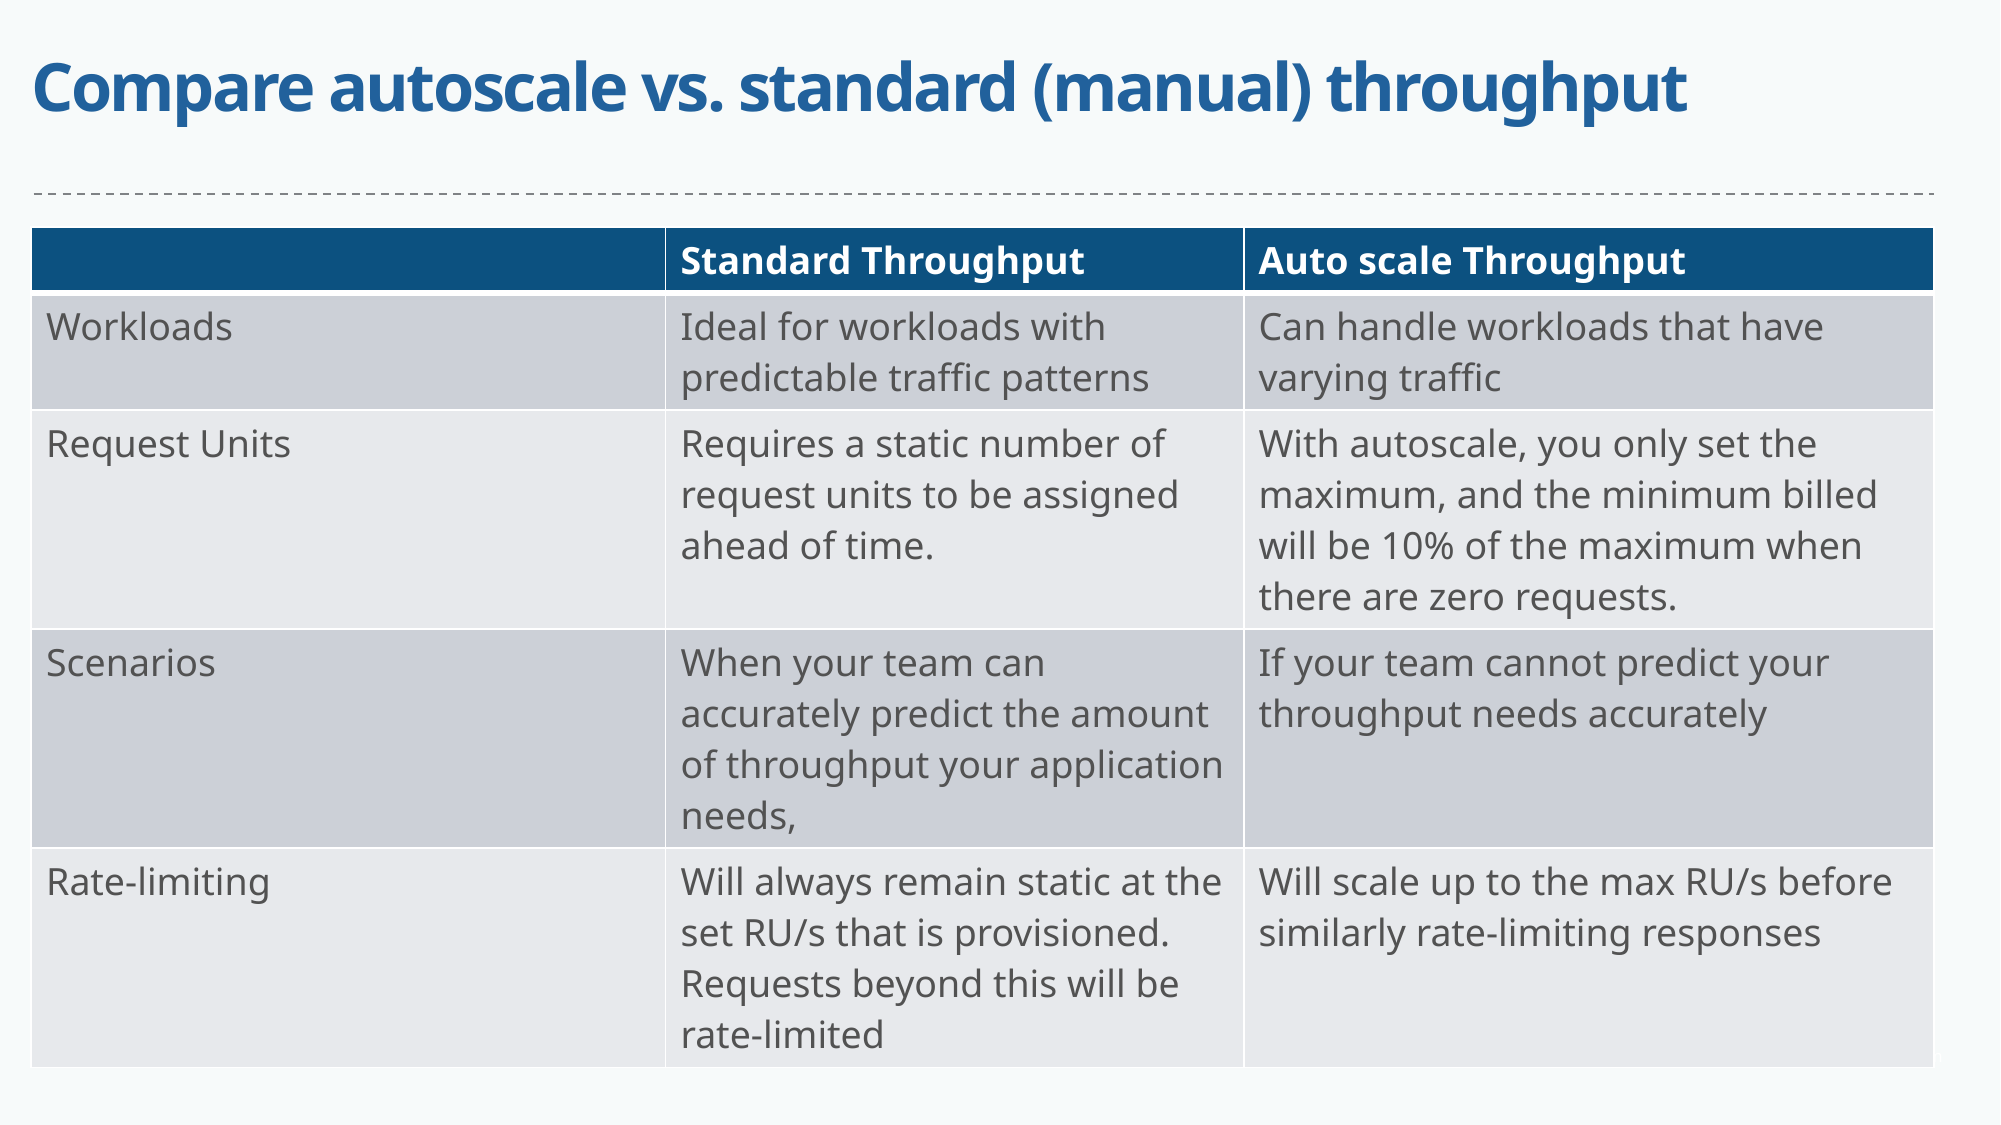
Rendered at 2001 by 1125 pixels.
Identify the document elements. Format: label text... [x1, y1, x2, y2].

table_cell Will scale up to the max RU/s before similarly rate-limiting responses [1245, 849, 1933, 1067]
table_header Auto scale Throughput [1245, 228, 1933, 290]
table_cell Scenarios [32, 630, 665, 847]
table_cell Workloads [32, 296, 665, 409]
table_header Standard Throughput [666, 228, 1243, 290]
table_header [32, 228, 665, 290]
table_cell Ideal for workloads with predictable traffic patterns [666, 296, 1243, 409]
table_cell Can handle workloads that have varying traffic [1245, 296, 1933, 409]
table_cell Request Units [32, 411, 665, 628]
table_cell If your team cannot predict your throughput needs accurately [1245, 630, 1933, 847]
table_cell Requires a static number of request units to be assigned ahead of time. [666, 411, 1243, 628]
title Compare autoscale vs. standard (manual) throughput [31, 44, 1935, 126]
table_cell Rate-limiting [32, 849, 665, 1067]
table_cell Will always remain static at the set RU/s that is provisioned. Requests beyond this will be rate-limited [666, 849, 1243, 1067]
table_cell When your team can accurately predict the amount of throughput your application needs, [666, 630, 1243, 847]
table_cell With autoscale, you only set the maximum, and the minimum billed will be 10% of the maximum when there are zero requests. [1245, 411, 1933, 628]
